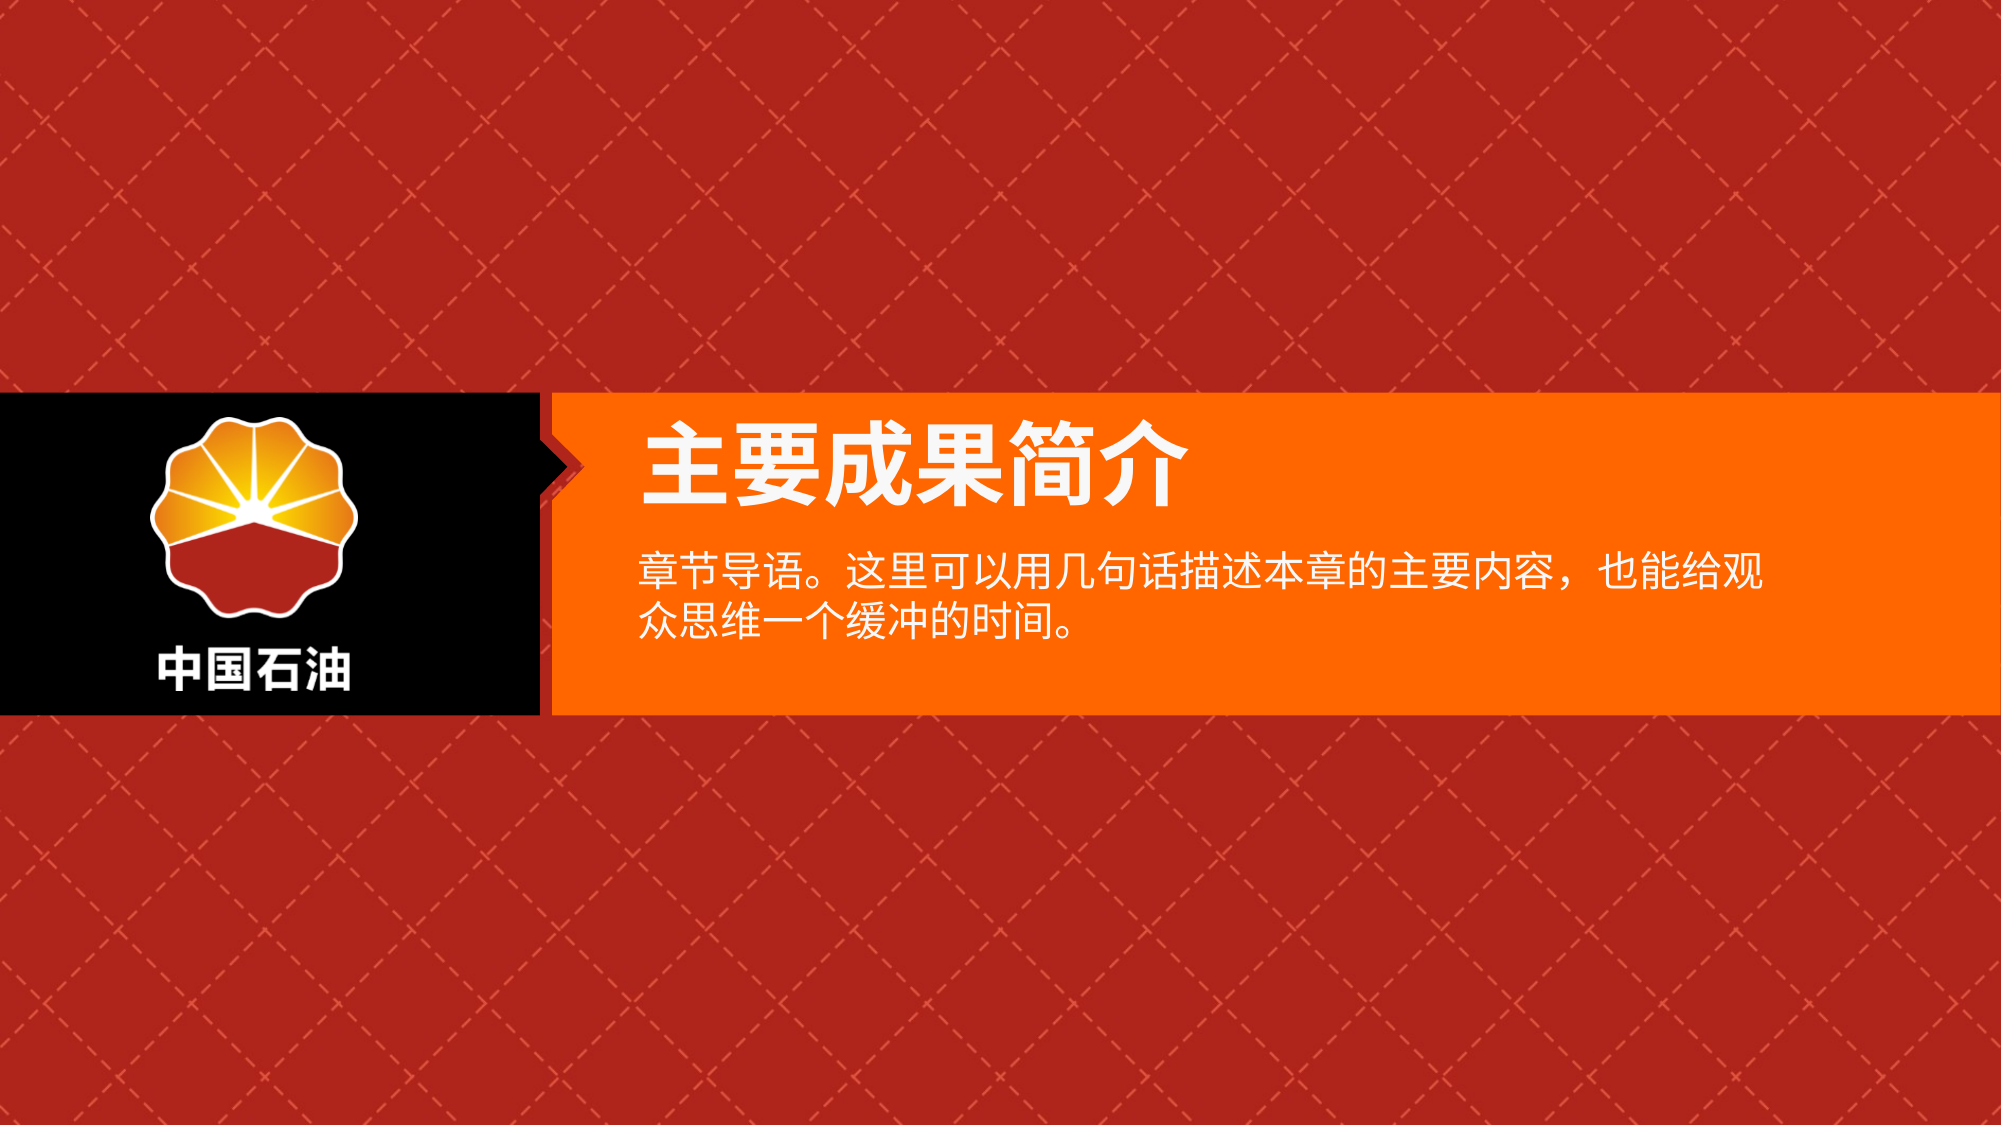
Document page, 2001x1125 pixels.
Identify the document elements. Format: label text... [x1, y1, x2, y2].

text_box [552, 392, 2001, 716]
text_box 主要成果简介 [624, 399, 1206, 525]
picture [149, 417, 358, 691]
text_box 章节导语。这里可以用几句话描述本章的主要内容，也能给观众思维一个缓冲的时间。 [622, 537, 1811, 653]
text_box [0, 392, 568, 716]
picture [0, 0, 2001, 1125]
